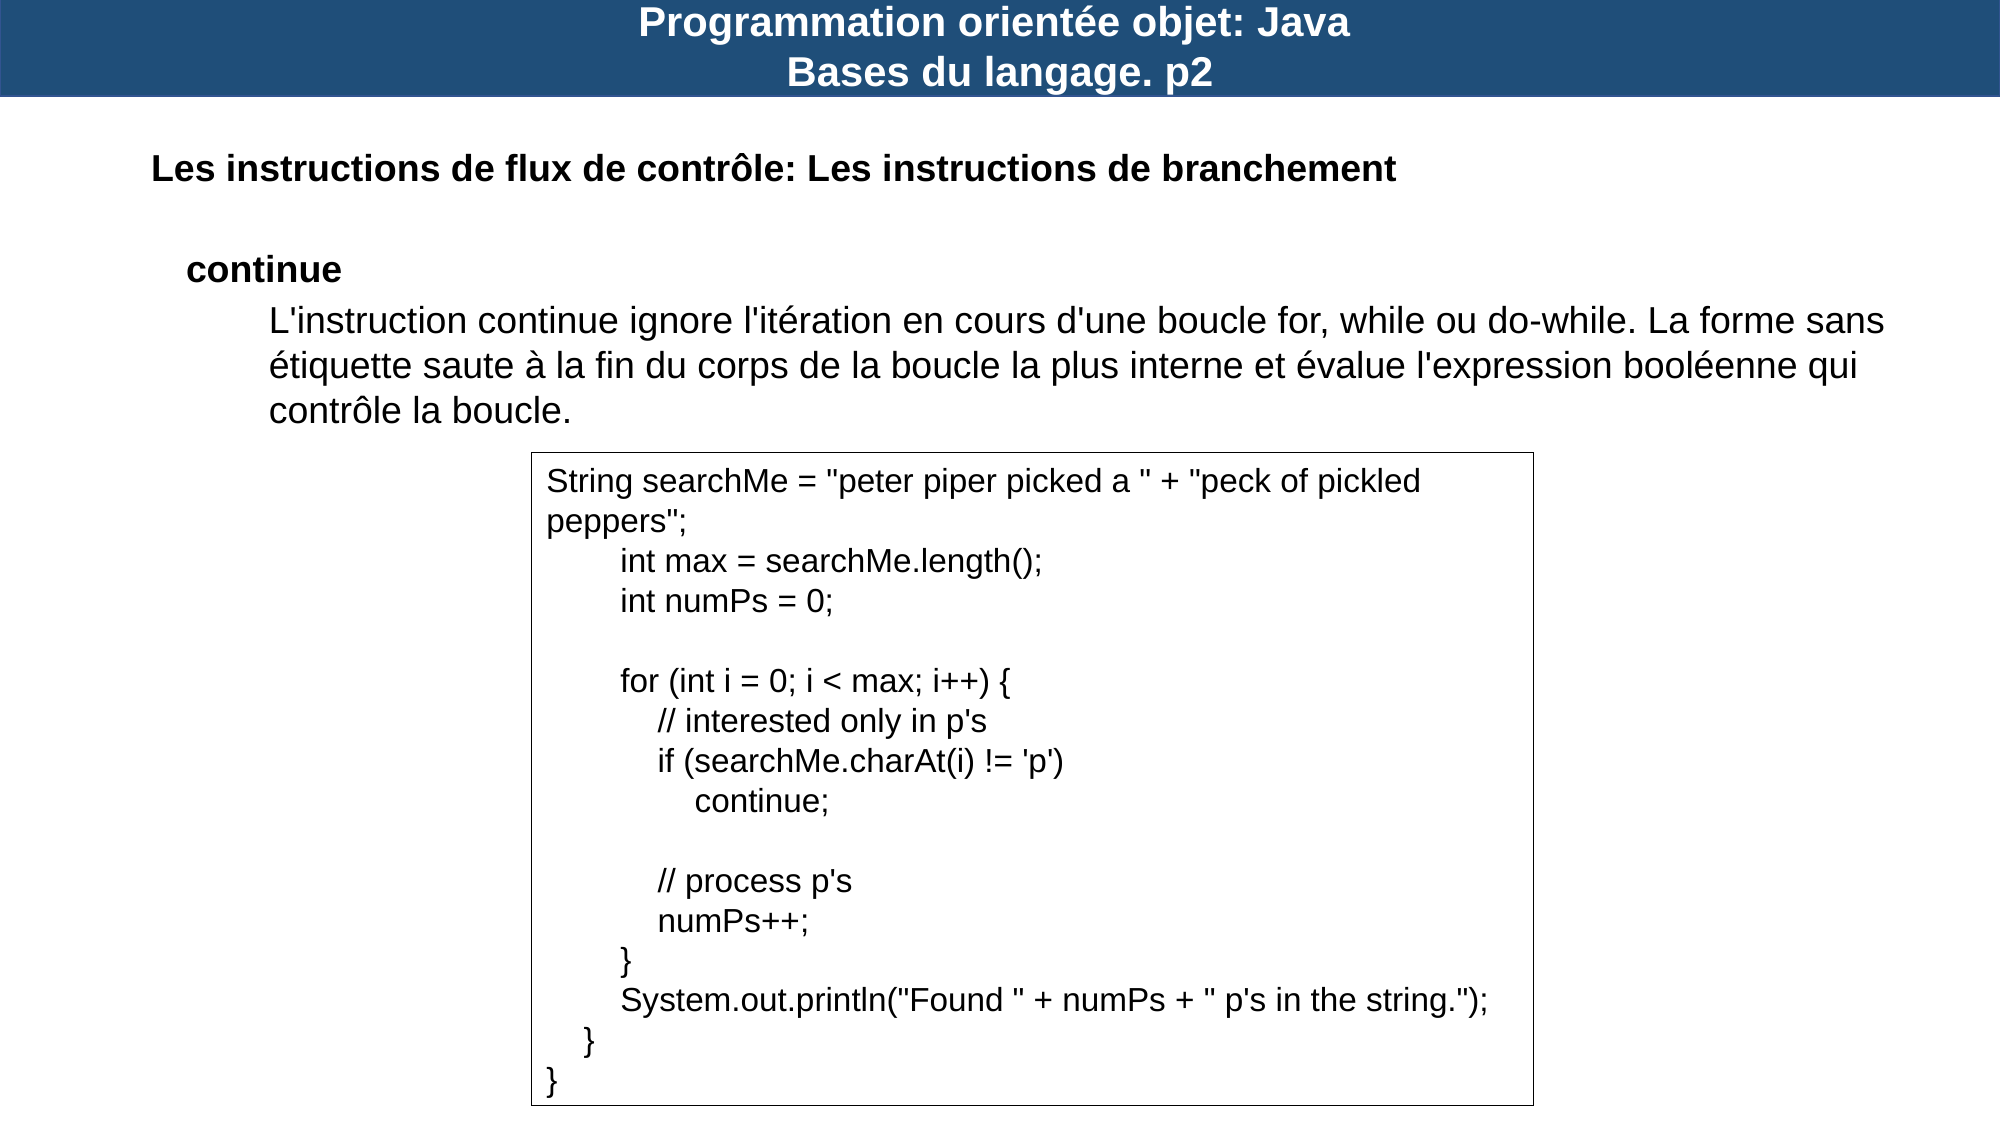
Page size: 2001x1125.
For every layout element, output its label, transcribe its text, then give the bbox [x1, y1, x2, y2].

text_box L'instruction continue ignore l'itération en cours d'une boucle for, while ou do-while. La forme sans étiquette saute à la fin du corps de la boucle la plus interne et évalue l'expression booléenne qui contrôle la boucle. [254, 288, 1996, 439]
text_box continue [171, 238, 358, 298]
text_box String searchMe = "peter piper picked a " + "peck of pickled peppers"; int max = searchMe.length(); int numPs = 0; for (int i = 0; i < max; i++) { // interested only in p's if (searchMe.charAt(i) != 'p') continue; // process p's numPs++; } System.out.println("Found " + numPs + " p's in the string."); } } [531, 452, 1534, 1106]
text_box Programmation orientée objet: Java Bases du langage. p2 [0, 0, 2000, 97]
text_box Les instructions de flux de contrôle: Les instructions de branchement [136, 136, 1667, 197]
